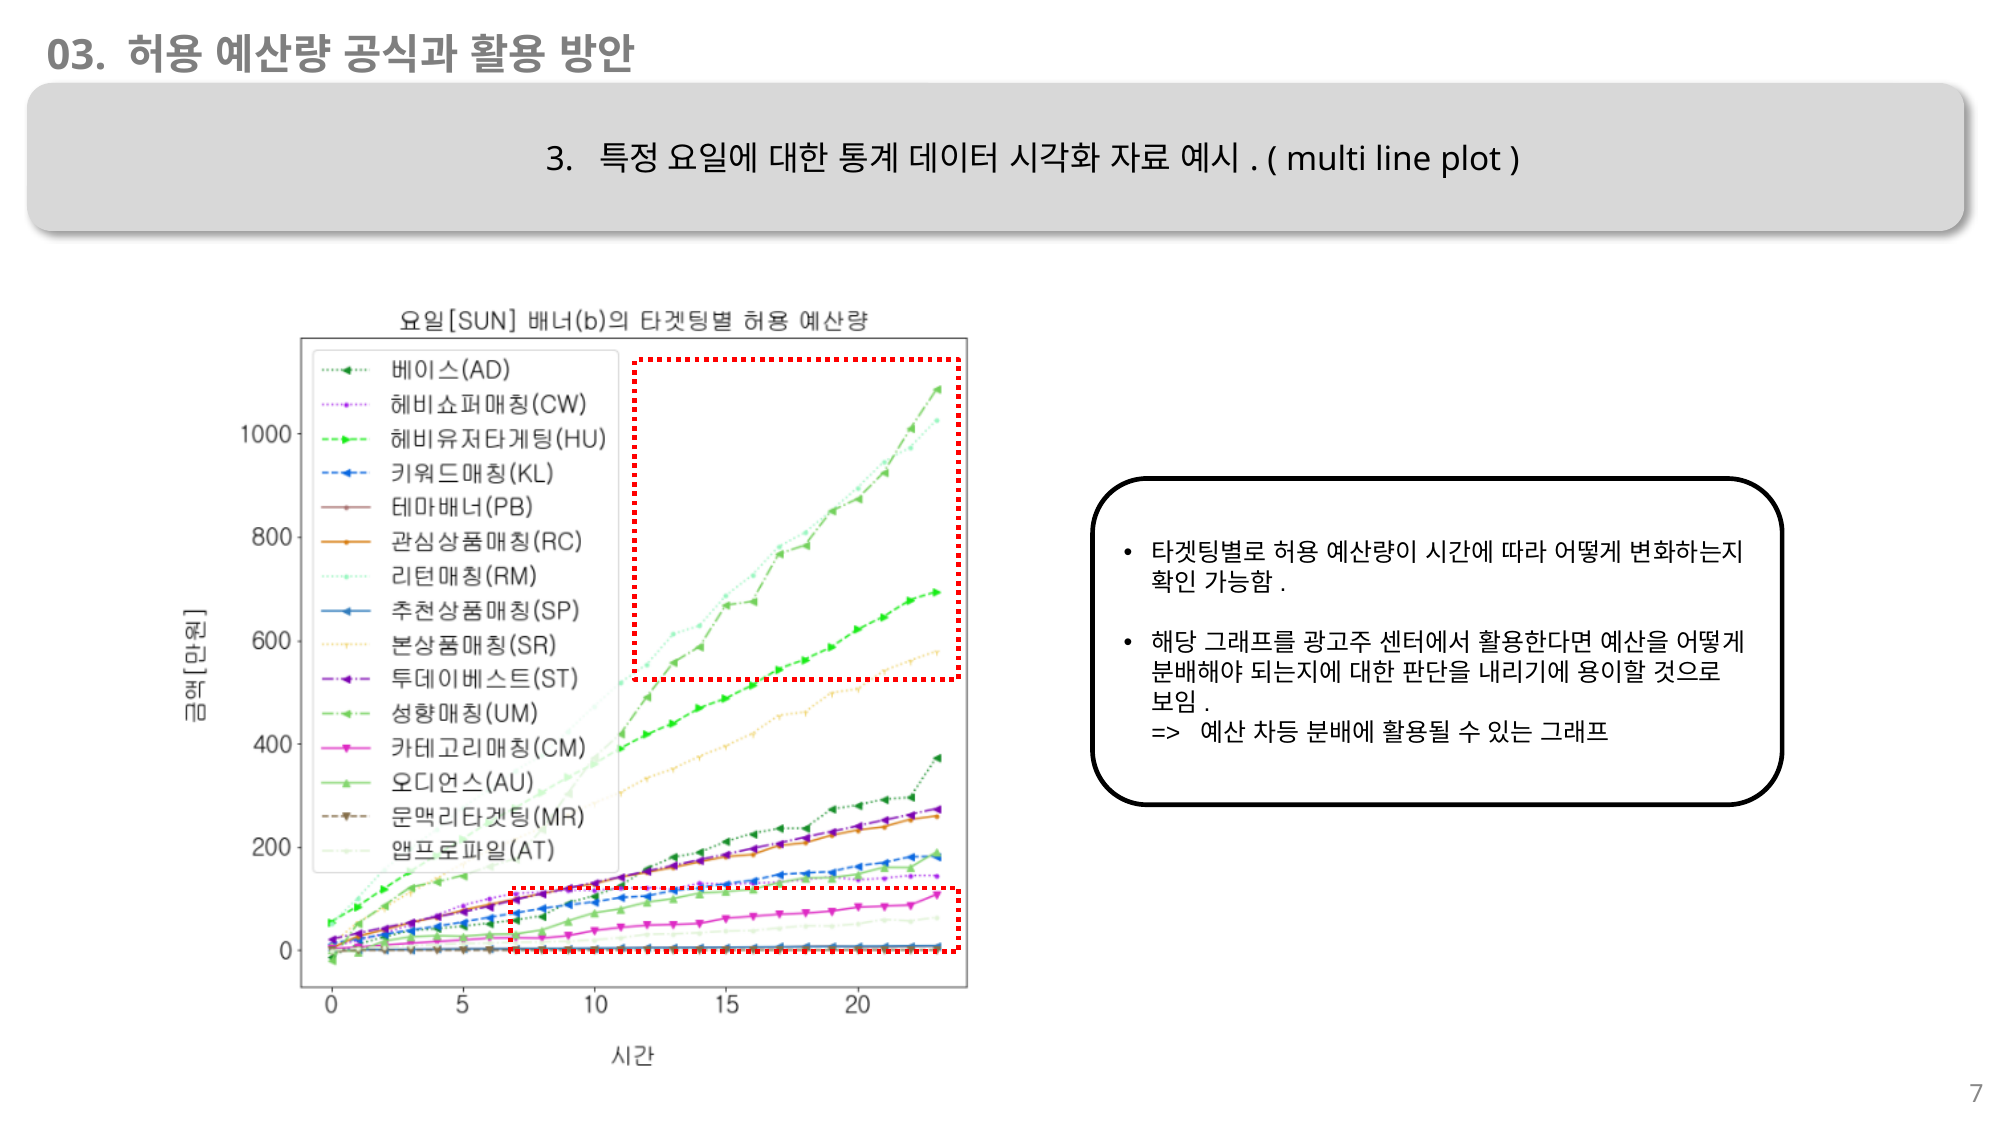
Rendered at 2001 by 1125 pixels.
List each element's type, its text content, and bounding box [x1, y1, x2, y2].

picture [166, 293, 996, 1079]
text_box 타겟팅별로 허용 예산량이 시간에 따라 어떻게 변화하는지 확인 가능함. 해당 그래프를 광고주 센터에서 활용한다면 예산을 어떻게 분배해야 되는지에 대한 판단을 내리기에 용이할 것으로 보임. => 예산 차등 분배에 활용될 수 있는 그래프 [1092, 478, 1783, 805]
slide_number 7 [1548, 1062, 1999, 1123]
text_box 3. 특정 요일에 대한 통계 데이터 시각화 자료 예시. ( multi line plot ) [26, 83, 1965, 231]
text_box 03. 허용 예산량 공식과 활용 방안 [31, 19, 1438, 86]
